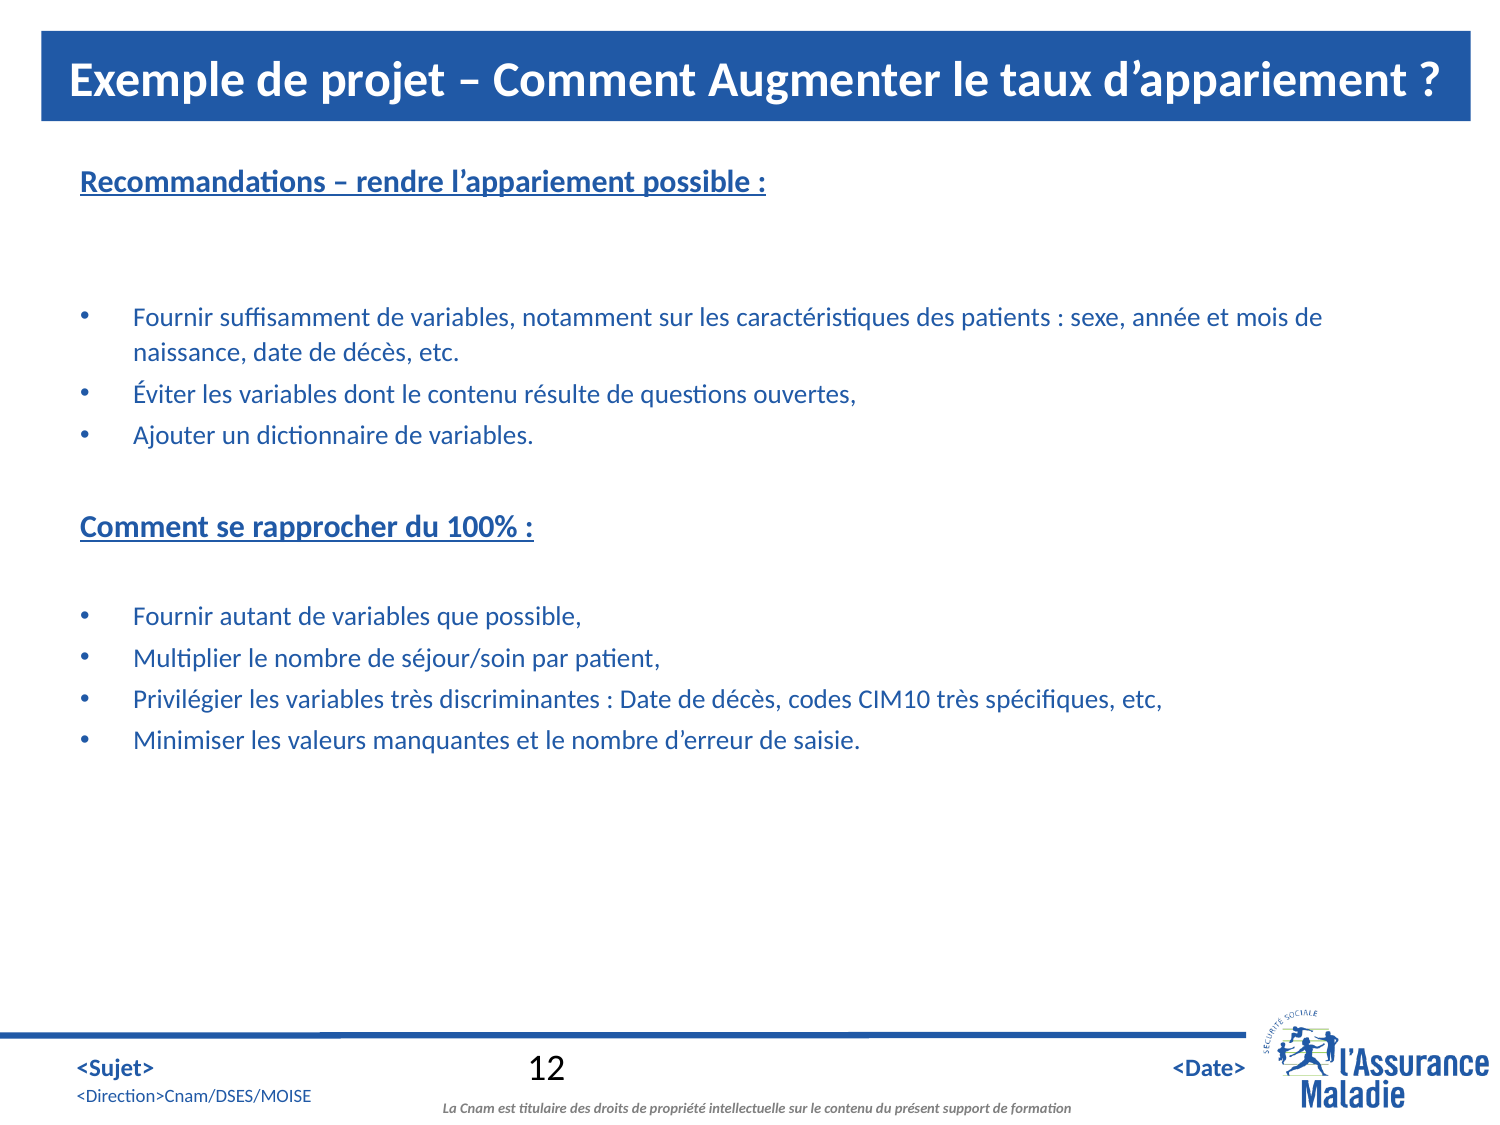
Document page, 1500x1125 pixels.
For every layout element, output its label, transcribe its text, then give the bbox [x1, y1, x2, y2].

list Recommandations – rendre l’appariement possible : Fournir suffisamment de variables, notamment sur les caractéristiques des patients : sexe, année et mois de naissance, date de décès, etc. Éviter les variables dont le contenu résulte de questions ouvertes, Ajouter un dictionnaire de variables. Comment se rapprocher du 100% : Fournir autant de variables que possible, Multiplier le nombre de séjour/soin par patient, Privilégier les variables très discriminantes : Date de décès, codes CIM10 très spécifiques, etc, Minimiser les valeurs manquantes et le nombre d’erreur de saisie. [64, 149, 1436, 1000]
picture [1259, 1005, 1492, 1112]
footer 12 [512, 1035, 988, 1114]
title Exemple de projet – Comment Augmenter le taux d’appariement ? [41, 30, 1471, 122]
